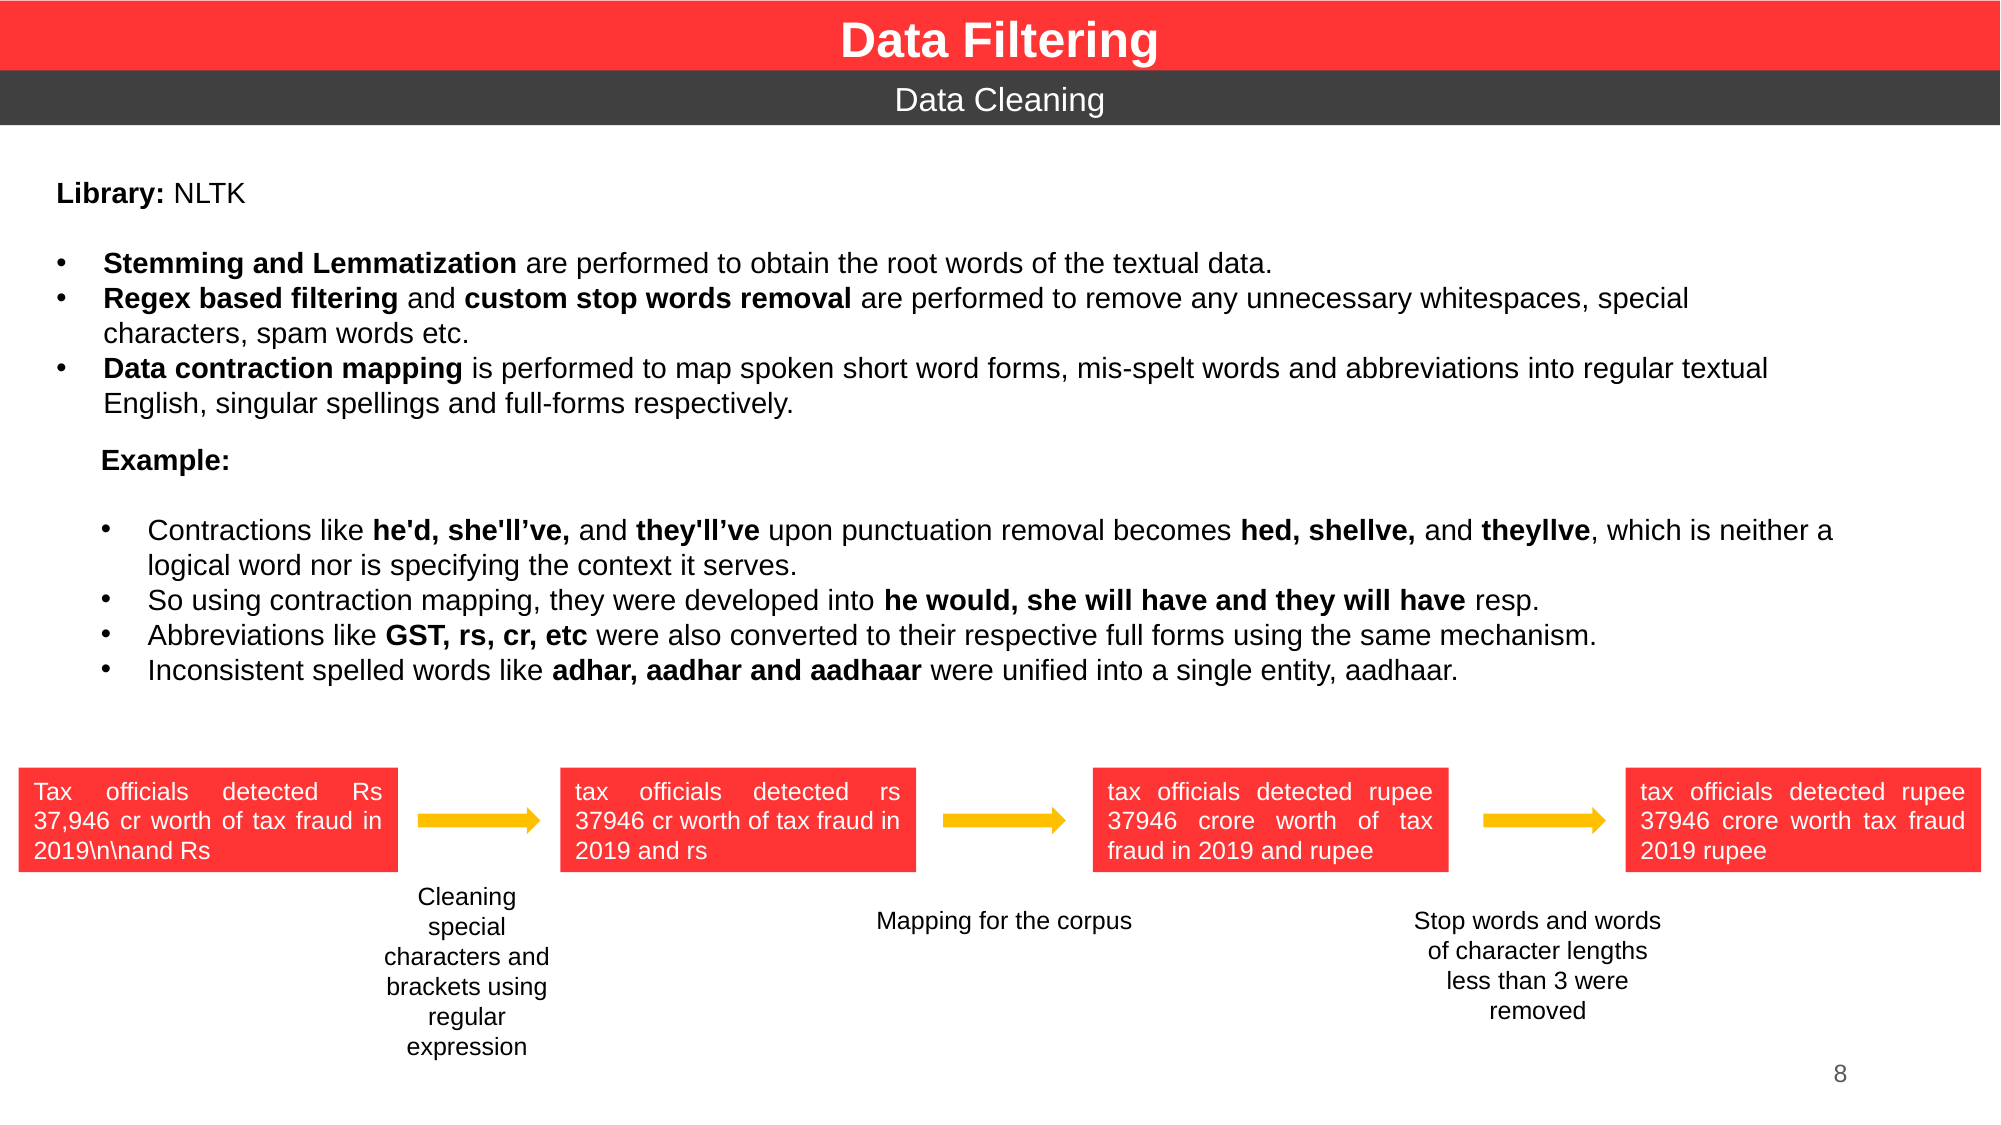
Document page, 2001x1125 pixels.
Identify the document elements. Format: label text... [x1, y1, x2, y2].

text_box Library: NLTK Stemming and Lemmatization are performed to obtain the root words of the textual data. Regex based filtering and custom stop words removal are performed to remove any unnecessary whitespaces, special characters, spam words etc. Data contraction mapping is performed to map spoken short word forms, mis-spelt words and abbreviations into regular textual English, singular spellings and full-forms respectively. [41, 167, 1831, 427]
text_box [18, 767, 1982, 1071]
text_box Data Cleaning [0, 70, 2000, 126]
text_box Data Filtering [0, 0, 2000, 70]
slide_number 8 [1412, 1071, 1863, 1103]
text_box Example: Contractions like he'd, she'll’ve, and they'll’ve upon punctuation removal becomes hed, shellve, and theyllve, which is neither a logical word nor is specifying the context it serves. So using contraction mapping, they were developed into he would, she will have and they will have resp. Abbreviations like GST, rs, cr, etc were also converted to their respective full forms using the same mechanism. Inconsistent spelled words like adhar, aadhar and aadhaar were unified into a single entity, aadhaar. [0, 433, 1890, 694]
